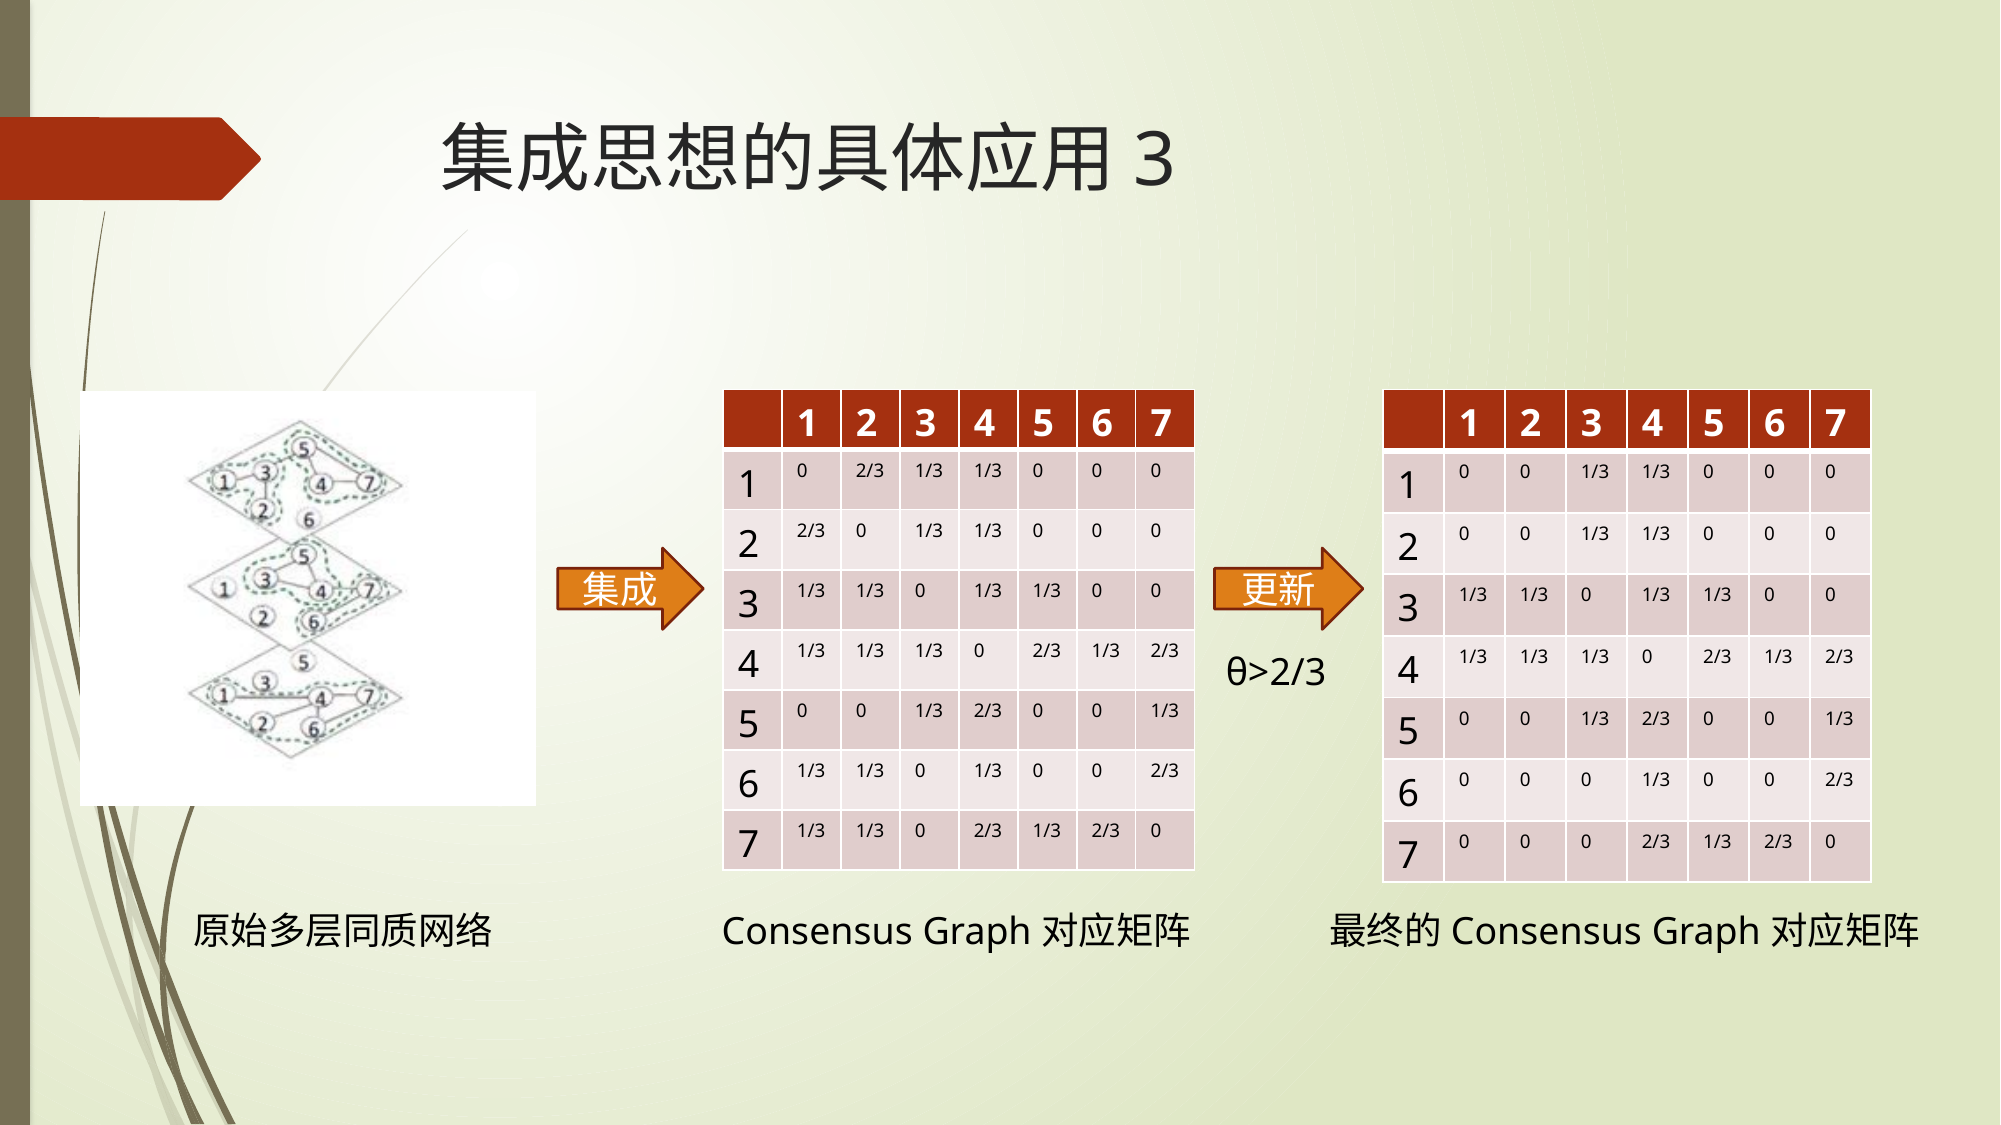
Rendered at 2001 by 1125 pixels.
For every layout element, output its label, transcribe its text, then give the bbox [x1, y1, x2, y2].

table_cell 6 [724, 751, 781, 809]
table_cell 1/3 [1019, 571, 1076, 629]
table_cell 7 [724, 811, 781, 869]
table_cell 6 [1384, 760, 1443, 820]
table_cell 0 [1019, 751, 1076, 809]
table_cell 1/3 [1445, 637, 1504, 697]
table_cell 2/3 [1136, 631, 1194, 689]
table_cell 0 [1078, 751, 1135, 809]
table_cell 0 [1019, 452, 1076, 509]
table_cell 0 [1750, 760, 1809, 820]
table_cell 1/3 [960, 751, 1017, 809]
table_cell 1/3 [960, 510, 1017, 569]
table_cell 0 [1811, 822, 1870, 881]
table_cell 0 [842, 510, 899, 569]
table_cell 2/3 [1811, 760, 1870, 820]
table_cell 2/3 [842, 452, 899, 509]
table_cell 0 [1445, 698, 1504, 758]
table_cell 1/3 [1136, 691, 1194, 749]
table_cell 1/3 [1567, 514, 1626, 573]
table_cell 2/3 [1078, 811, 1135, 869]
title 集成思想的具体应用3 [425, 102, 1888, 313]
table_cell 0 [783, 691, 840, 749]
table_cell 0 [1750, 698, 1809, 758]
table_header 3 [1567, 390, 1626, 448]
table_cell 1/3 [783, 811, 840, 869]
table_cell 1/3 [1689, 822, 1748, 881]
table_cell 0 [1811, 454, 1870, 512]
table_header 6 [1078, 390, 1135, 447]
table_cell 1/3 [1628, 575, 1687, 635]
table_header [1384, 390, 1443, 448]
table_header 2 [842, 390, 899, 447]
text_box 原始多层同质网络 [178, 899, 512, 959]
table_cell 1/3 [1750, 637, 1809, 697]
table_cell 1/3 [1628, 514, 1687, 573]
table_header 7 [1811, 390, 1870, 448]
table_cell 1/3 [1019, 811, 1076, 869]
table_header 7 [1136, 390, 1194, 447]
table_cell 2/3 [1689, 637, 1748, 697]
table_header 1 [1445, 390, 1504, 448]
table_cell 1/3 [783, 751, 840, 809]
table_cell 0 [1750, 454, 1809, 512]
table_cell 3 [724, 571, 781, 629]
text_box 最终的Consensus Graph对应矩阵 [1314, 899, 1940, 959]
table_cell 0 [783, 452, 840, 509]
table_cell 0 [1019, 691, 1076, 749]
table_cell 3 [1384, 575, 1443, 635]
table_cell 1/3 [1078, 631, 1135, 689]
table_cell 7 [1384, 822, 1443, 881]
table_cell 4 [724, 631, 781, 689]
table_cell 1/3 [901, 691, 958, 749]
table_cell 1/3 [1567, 454, 1626, 512]
table_cell 1/3 [1689, 575, 1748, 635]
table_cell 0 [1567, 575, 1626, 635]
table_cell 0 [1445, 514, 1504, 573]
table_cell 1/3 [842, 571, 899, 629]
table_cell 0 [1628, 637, 1687, 697]
text_box θ>2/3 [1211, 640, 1360, 701]
table_cell 1/3 [1567, 698, 1626, 758]
table_cell 0 [1811, 514, 1870, 573]
table_header 2 [1506, 390, 1565, 448]
table_cell 2/3 [1750, 822, 1809, 881]
table_cell 0 [842, 691, 899, 749]
table_cell 0 [901, 811, 958, 869]
table_cell 0 [1136, 452, 1194, 509]
table_cell 1/3 [1811, 698, 1870, 758]
table_header [724, 390, 781, 447]
text_box 更新 [1213, 546, 1364, 631]
table_header 4 [960, 390, 1017, 447]
table_cell 2/3 [1136, 751, 1194, 809]
table_cell 0 [1136, 510, 1194, 569]
table_header 6 [1750, 390, 1809, 448]
table_cell 2/3 [1019, 631, 1076, 689]
table_cell 2 [1384, 514, 1443, 573]
table_cell 0 [1811, 575, 1870, 635]
table_cell 1/3 [1628, 454, 1687, 512]
table_cell 0 [901, 571, 958, 629]
table_header 3 [901, 390, 958, 447]
table_cell 2/3 [1628, 698, 1687, 758]
table_cell 0 [1019, 510, 1076, 569]
table_cell 0 [1445, 822, 1504, 881]
table_cell 2/3 [1811, 637, 1870, 697]
table_cell 0 [1567, 760, 1626, 820]
table_header 1 [783, 390, 840, 447]
table_cell 2/3 [960, 811, 1017, 869]
table_cell 0 [1689, 698, 1748, 758]
table_cell 1/3 [1506, 637, 1565, 697]
picture [79, 370, 539, 806]
table_cell 1/3 [1506, 575, 1565, 635]
table_cell 1/3 [783, 571, 840, 629]
table_cell 2/3 [783, 510, 840, 569]
table_cell 1/3 [783, 631, 840, 689]
table_cell 2/3 [1628, 822, 1687, 881]
table_cell 1/3 [1567, 637, 1626, 697]
table_cell 1/3 [960, 571, 1017, 629]
table_cell 0 [1078, 452, 1135, 509]
text_box Consensus Graph对应矩阵 [706, 899, 1211, 959]
table_cell 0 [1136, 811, 1194, 869]
table_cell 1/3 [1445, 575, 1504, 635]
table_cell 1/3 [901, 452, 958, 509]
table_cell 5 [1384, 698, 1443, 758]
table_cell 0 [960, 631, 1017, 689]
text_box 集成 [556, 546, 705, 631]
table_cell 1/3 [842, 751, 899, 809]
table_cell 2 [724, 510, 781, 569]
table_cell 1/3 [842, 811, 899, 869]
table_cell 1/3 [960, 452, 1017, 509]
table_cell 0 [1136, 571, 1194, 629]
table_cell 0 [1078, 691, 1135, 749]
table_cell 4 [1384, 637, 1443, 697]
table_cell 1 [724, 452, 781, 509]
table_cell 0 [1567, 822, 1626, 881]
table_cell 0 [1750, 514, 1809, 573]
table_cell 0 [1506, 822, 1565, 881]
table_cell 1/3 [901, 631, 958, 689]
table_header 5 [1689, 390, 1748, 448]
table_header 4 [1628, 390, 1687, 448]
table_cell 0 [1506, 454, 1565, 512]
table_cell 0 [1506, 698, 1565, 758]
table_cell 0 [1689, 760, 1748, 820]
table_header 5 [1019, 390, 1076, 447]
table_cell 1/3 [901, 510, 958, 569]
table_cell 5 [724, 691, 781, 749]
table_cell 0 [1445, 760, 1504, 820]
table_cell 0 [1078, 510, 1135, 569]
table_cell 0 [1506, 760, 1565, 820]
table_cell 1/3 [842, 631, 899, 689]
table_cell 1/3 [1628, 760, 1687, 820]
table_cell 1 [1384, 454, 1443, 512]
table_cell 0 [1689, 454, 1748, 512]
table_cell 0 [901, 751, 958, 809]
table_cell 0 [1750, 575, 1809, 635]
table_cell 0 [1506, 514, 1565, 573]
table_cell 0 [1689, 514, 1748, 573]
table_cell 0 [1078, 571, 1135, 629]
table_cell 0 [1445, 454, 1504, 512]
table_cell 2/3 [960, 691, 1017, 749]
